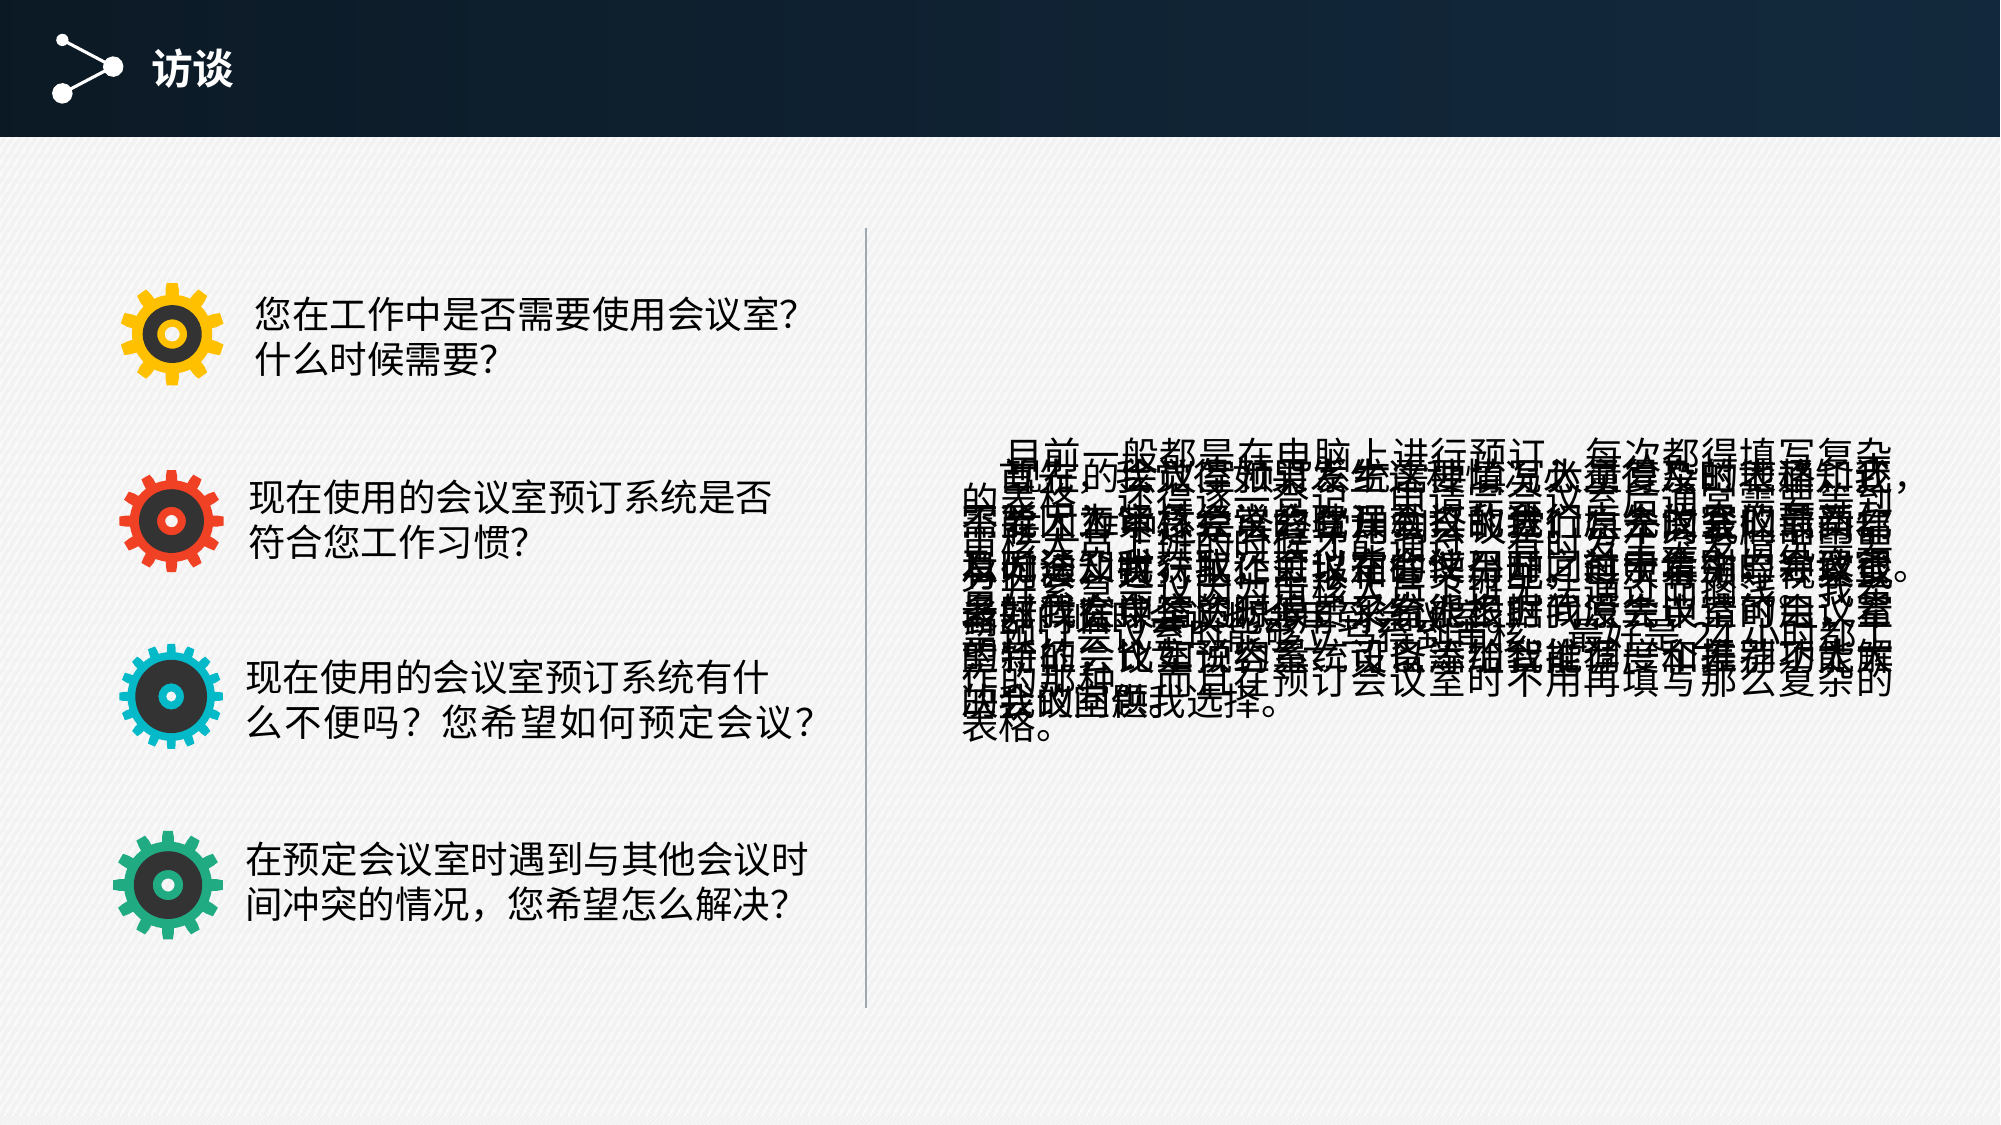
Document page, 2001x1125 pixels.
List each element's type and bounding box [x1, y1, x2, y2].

text_box [119, 643, 223, 749]
picture [0, 0, 2000, 1116]
text_box [120, 283, 224, 386]
text_box [113, 830, 223, 940]
text_box [62, 39, 114, 94]
text_box [119, 470, 224, 573]
